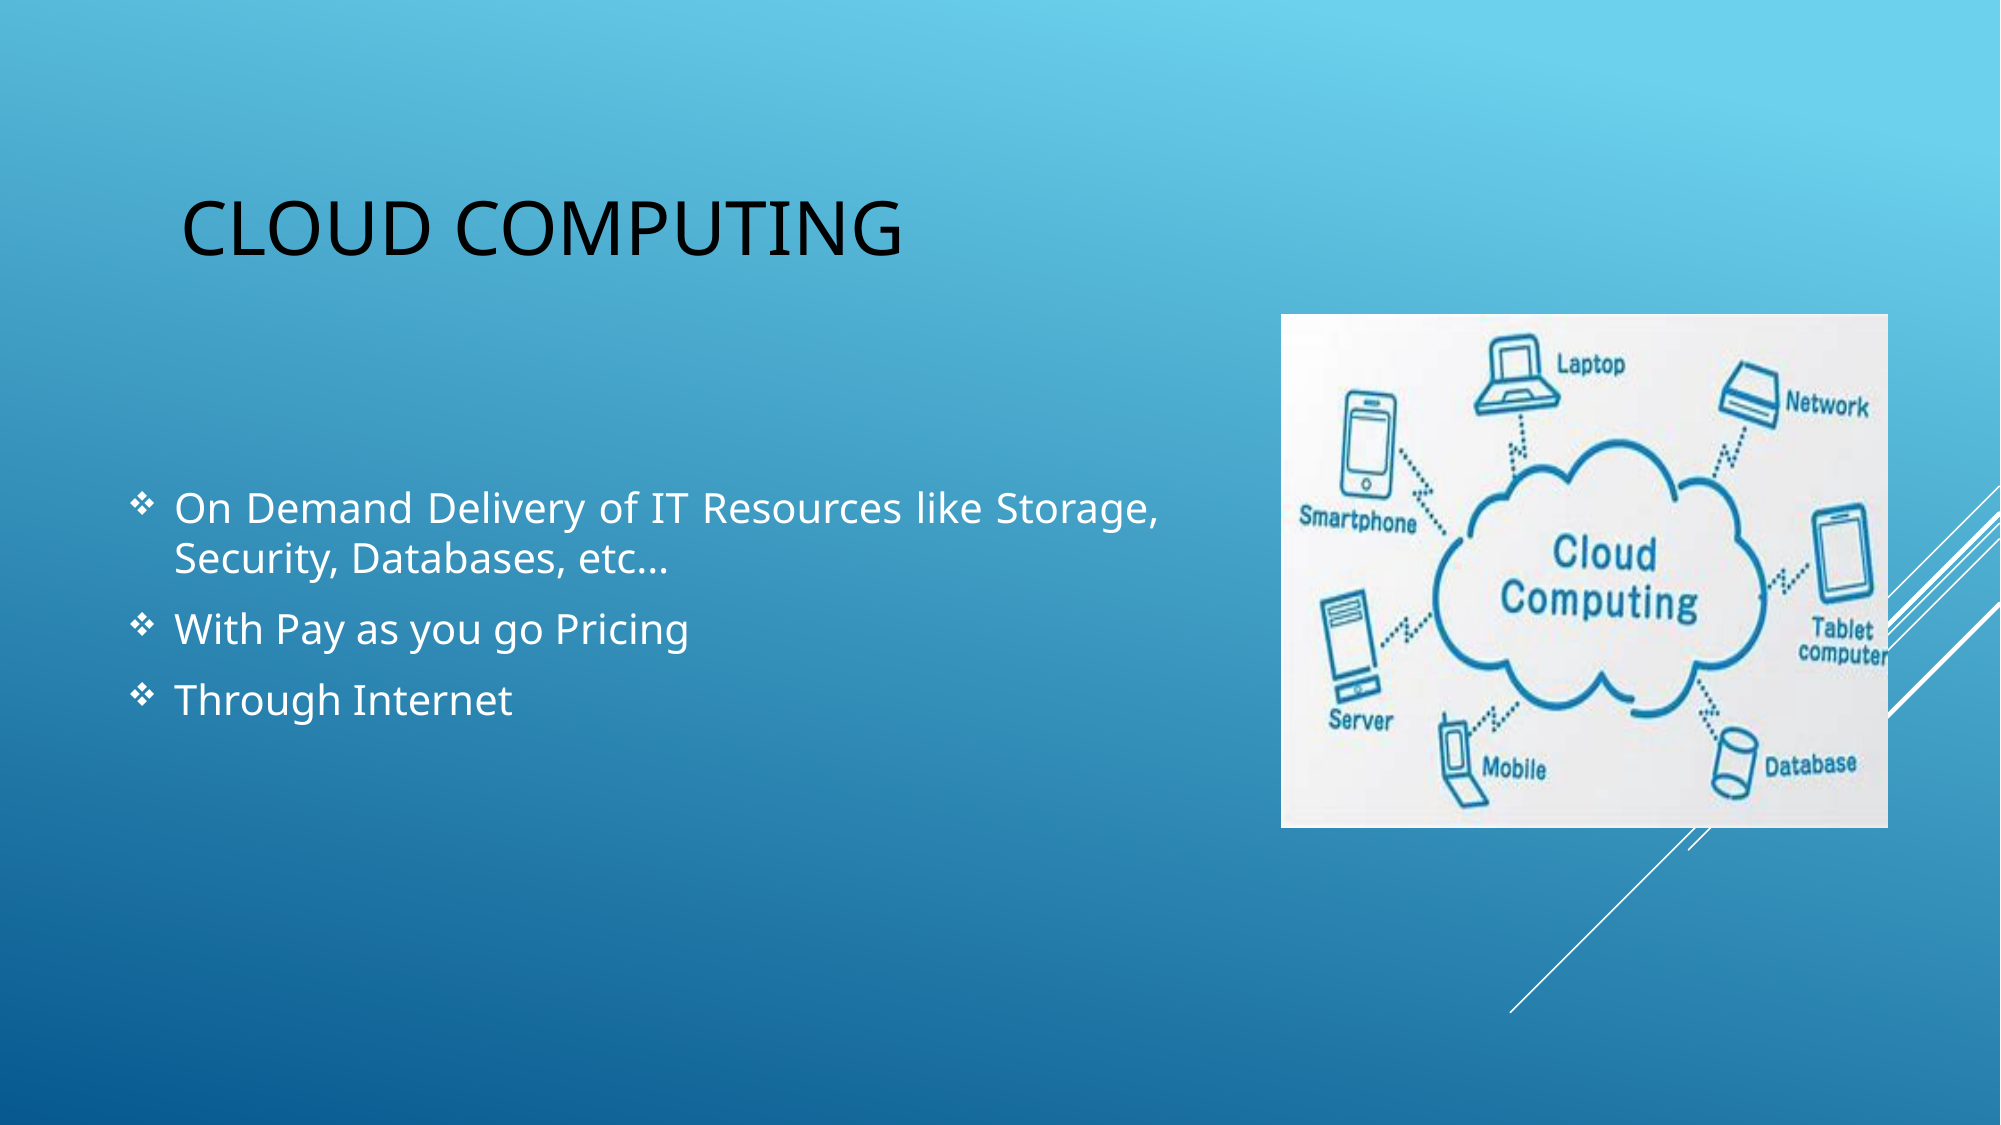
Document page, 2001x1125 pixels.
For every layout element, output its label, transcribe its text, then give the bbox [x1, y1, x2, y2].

text_box [1738, 176, 2000, 579]
title CLOUD COMPUTING [165, 136, 1229, 315]
picture [1280, 314, 1888, 829]
list On Demand Delivery of IT Resources like Storage, Security, Databases, etc… With Pay as you go Pricing Through Internet [112, 255, 1176, 952]
